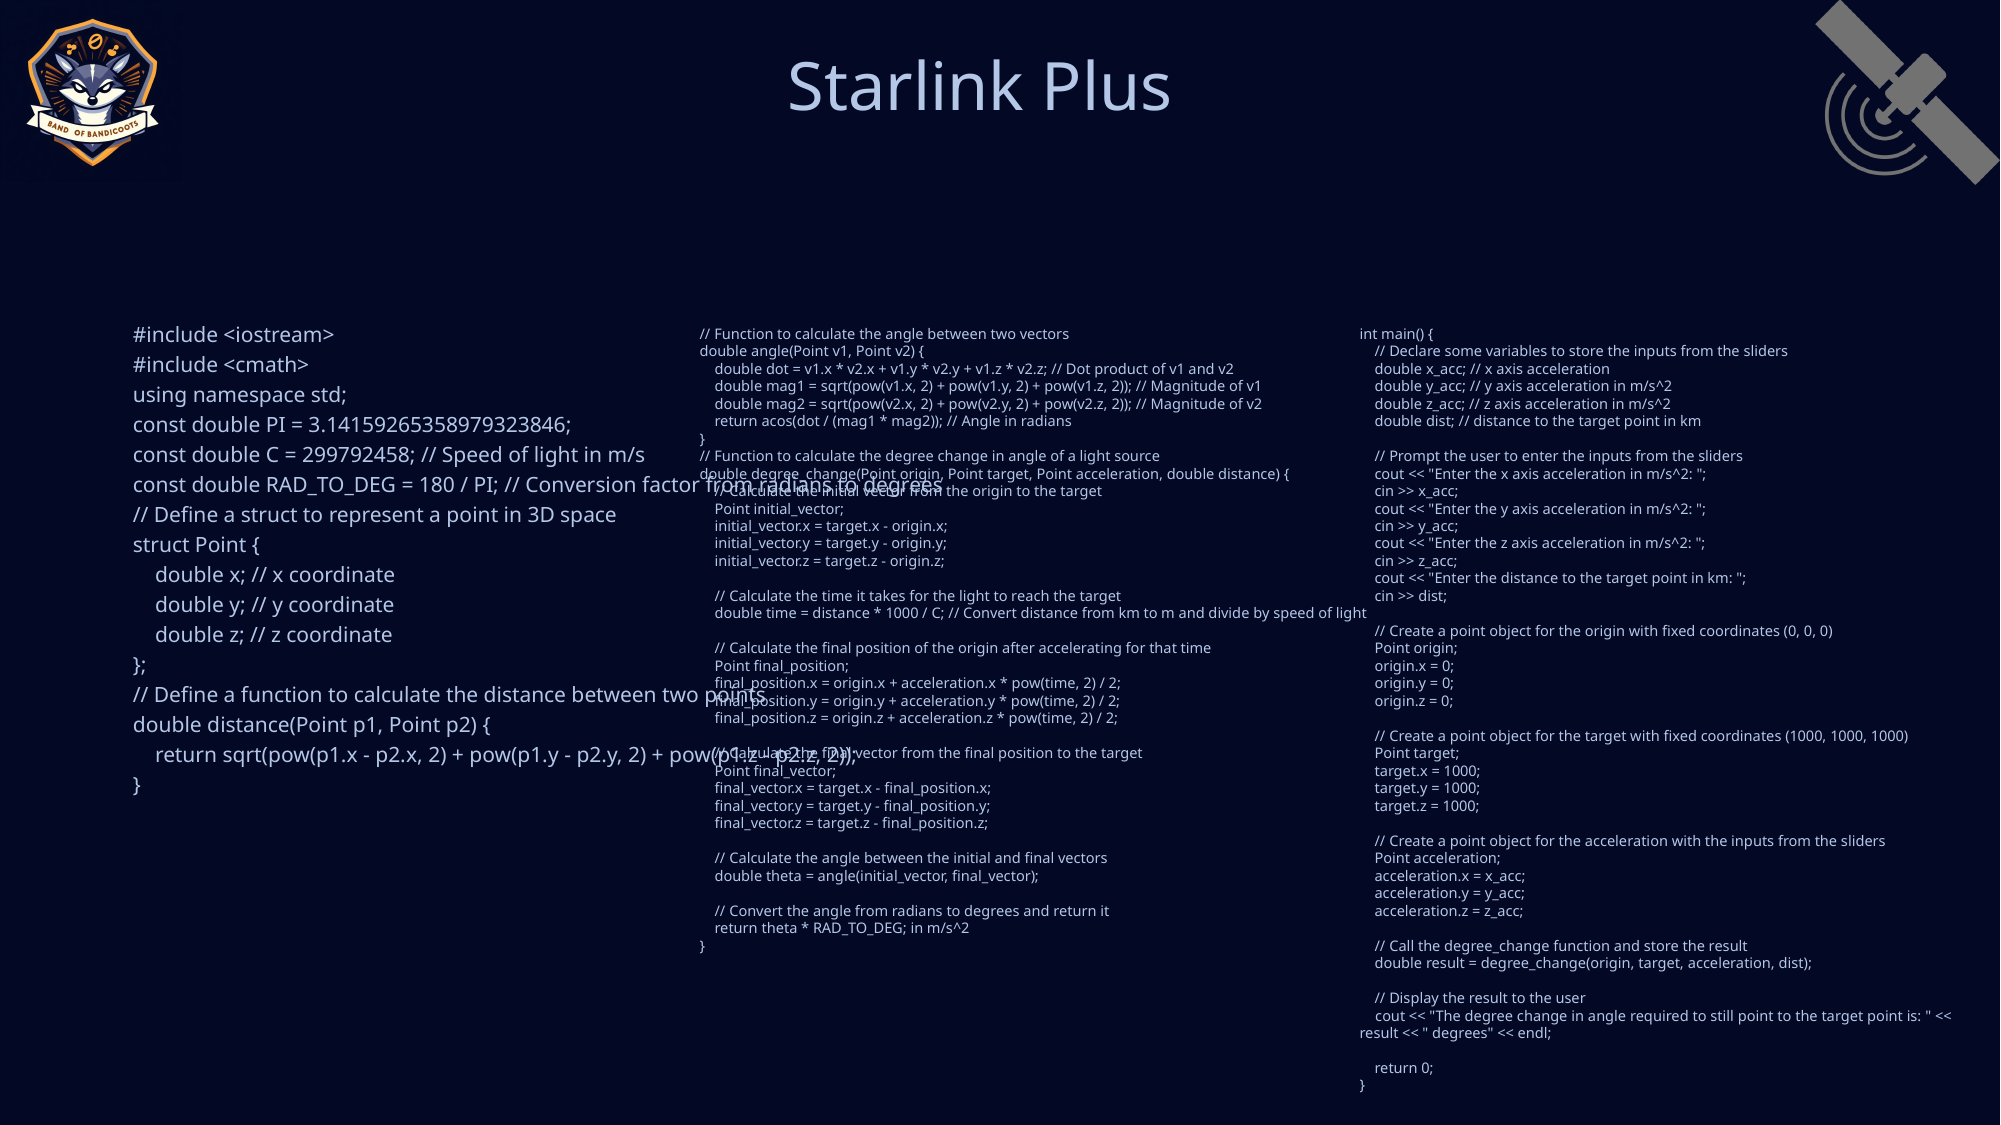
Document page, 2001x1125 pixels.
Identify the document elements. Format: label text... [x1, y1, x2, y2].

text_box #include <iostream> #include <cmath> using namespace std; const double PI = 3.14159265358979323846; const double C = 299792458; // Speed of light in m/s const double RAD_TO_DEG = 180 / PI; // Conversion factor from radians to degrees // Define a struct to represent a point in 3D space struct Point { double x; // x coordinate double y; // y coordinate double z; // z coordinate }; // Define a function to calculate the distance between two points double distance(Point p1, Point p2) { return sqrt(pow(p1.x - p2.x, 2) + pow(p1.y - p2.y, 2) + pow(p1.z - p2.z, 2)); } [117, 317, 684, 808]
text_box // Function to calculate the angle between two vectors double angle(Point v1, Point v2) { double dot = v1.x * v2.x + v1.y * v2.y + v1.z * v2.z; // Dot product of v1 and v2 double mag1 = sqrt(pow(v1.x, 2) + pow(v1.y, 2) + pow(v1.z, 2)); // Magnitude of v1 double mag2 = sqrt(pow(v2.x, 2) + pow(v2.y, 2) + pow(v2.z, 2)); // Magnitude of v2 return acos(dot / (mag1 * mag2)); // Angle in radians } // Function to calculate the degree change in angle of a light source double degree_change(Point origin, Point target, Point acceleration, double distance) { // Calculate the initial vector from the origin to the target Point initial_vector; initial_vector.x = target.x - origin.x; initial_vector.y = target.y - origin.y; initial_vector.z = target.z - origin.z; // Calculate the time it takes for the light to reach the target double time = distance * 1000 / C; // Convert distance from km to m and divide by speed of light // Calculate the final position of the origin after accelerating for that time Point final_position; final_position.x = origin.x + acceleration.x * pow(time, 2) / 2; final_position.y = origin.y + acceleration.y * pow(time, 2) / 2; final_position.z = origin.z + acceleration.z * pow(time, 2) / 2; // Calculate the final vector from the final position to the target Point final_vector; final_vector.x = target.x - final_position.x; final_vector.y = target.y - final_position.y; final_vector.z = target.z - final_position.z; // Calculate the angle between the initial and final vectors double theta = angle(initial_vector, final_vector); // Convert the angle from radians to degrees and return it return theta * RAD_TO_DEG; in m/s^2 } [684, 317, 1344, 979]
picture [0, 0, 185, 185]
text_box Starlink Plus [206, 40, 1755, 133]
picture [1815, 0, 2000, 185]
text_box int main() { // Declare some variables to store the inputs from the sliders double x_acc; // x axis acceleration double y_acc; // y axis acceleration in m/s^2 double z_acc; // z axis acceleration in m/s^2 double dist; // distance to the target point in km // Prompt the user to enter the inputs from the sliders cout << "Enter the x axis acceleration in m/s^2: "; cin >> x_acc; cout << "Enter the y axis acceleration in m/s^2: "; cin >> y_acc; cout << "Enter the z axis acceleration in m/s^2: "; cin >> z_acc; cout << "Enter the distance to the target point in km: "; cin >> dist; // Create a point object for the origin with fixed coordinates (0, 0, 0) Point origin; origin.x = 0; origin.y = 0; origin.z = 0; // Create a point object for the target with fixed coordinates (1000, 1000, 1000) Point target; target.x = 1000; target.y = 1000; target.z = 1000; // Create a point object for the acceleration with the inputs from the sliders Point acceleration; acceleration.x = x_acc; acceleration.y = y_acc; acceleration.z = z_acc; // Call the degree_change function and store the result double result = degree_change(origin, target, acceleration, dist); // Display the result to the user cout << "The degree change in angle required to still point to the target point is: " << result << " degrees" << endl; return 0; } [1344, 317, 1967, 1102]
